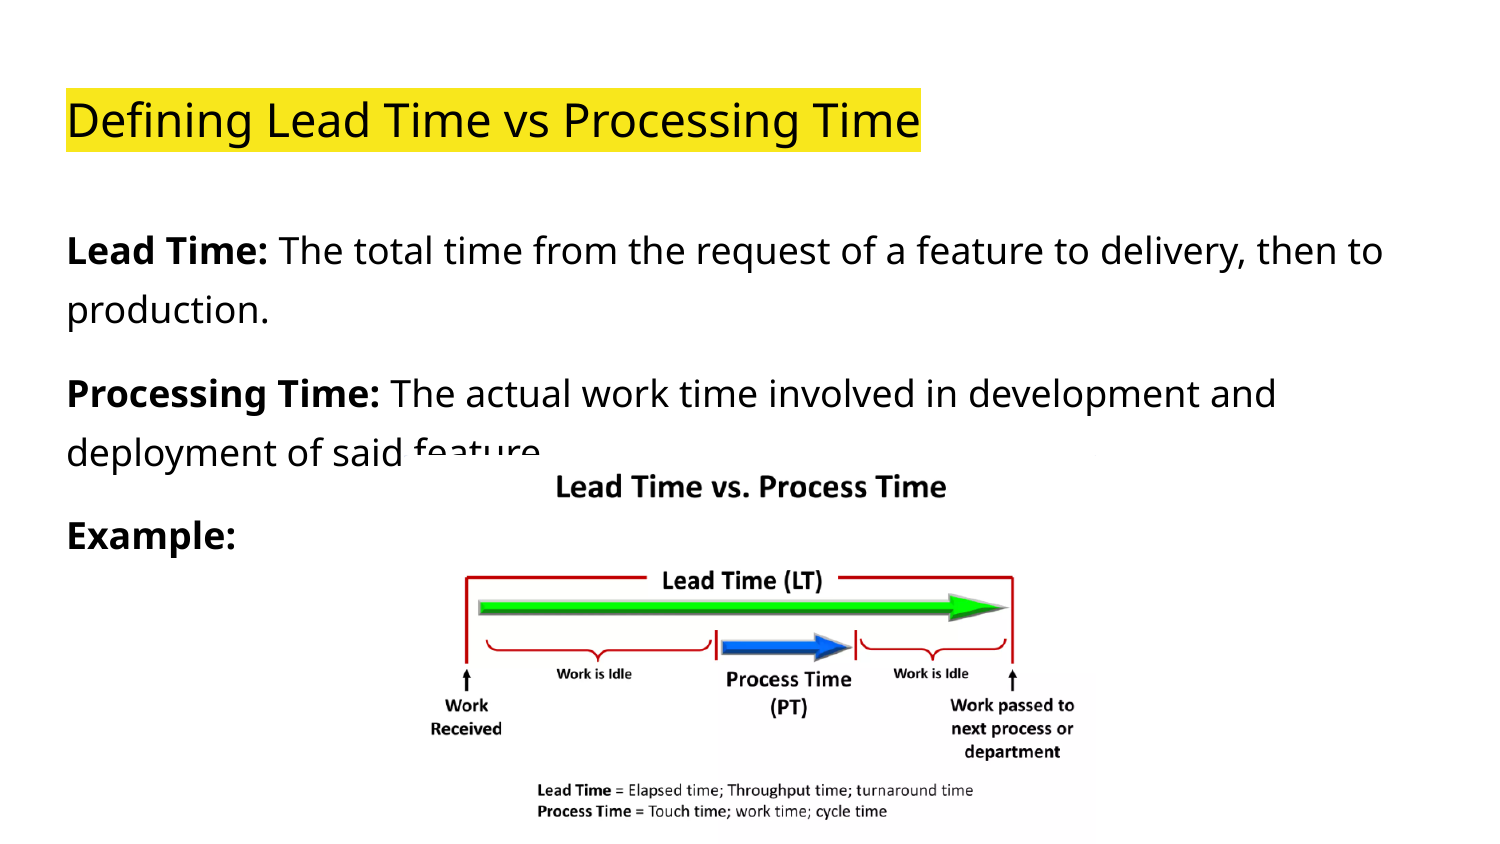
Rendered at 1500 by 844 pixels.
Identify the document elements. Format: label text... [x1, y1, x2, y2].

list Lead Time: The total time from the request of a feature to delivery, then to production. Processing Time: The actual work time involved in development and deployment of said feature. Example: [51, 202, 1449, 750]
title Defining Lead Time vs Processing Time [51, 72, 1449, 167]
picture [404, 455, 1096, 844]
